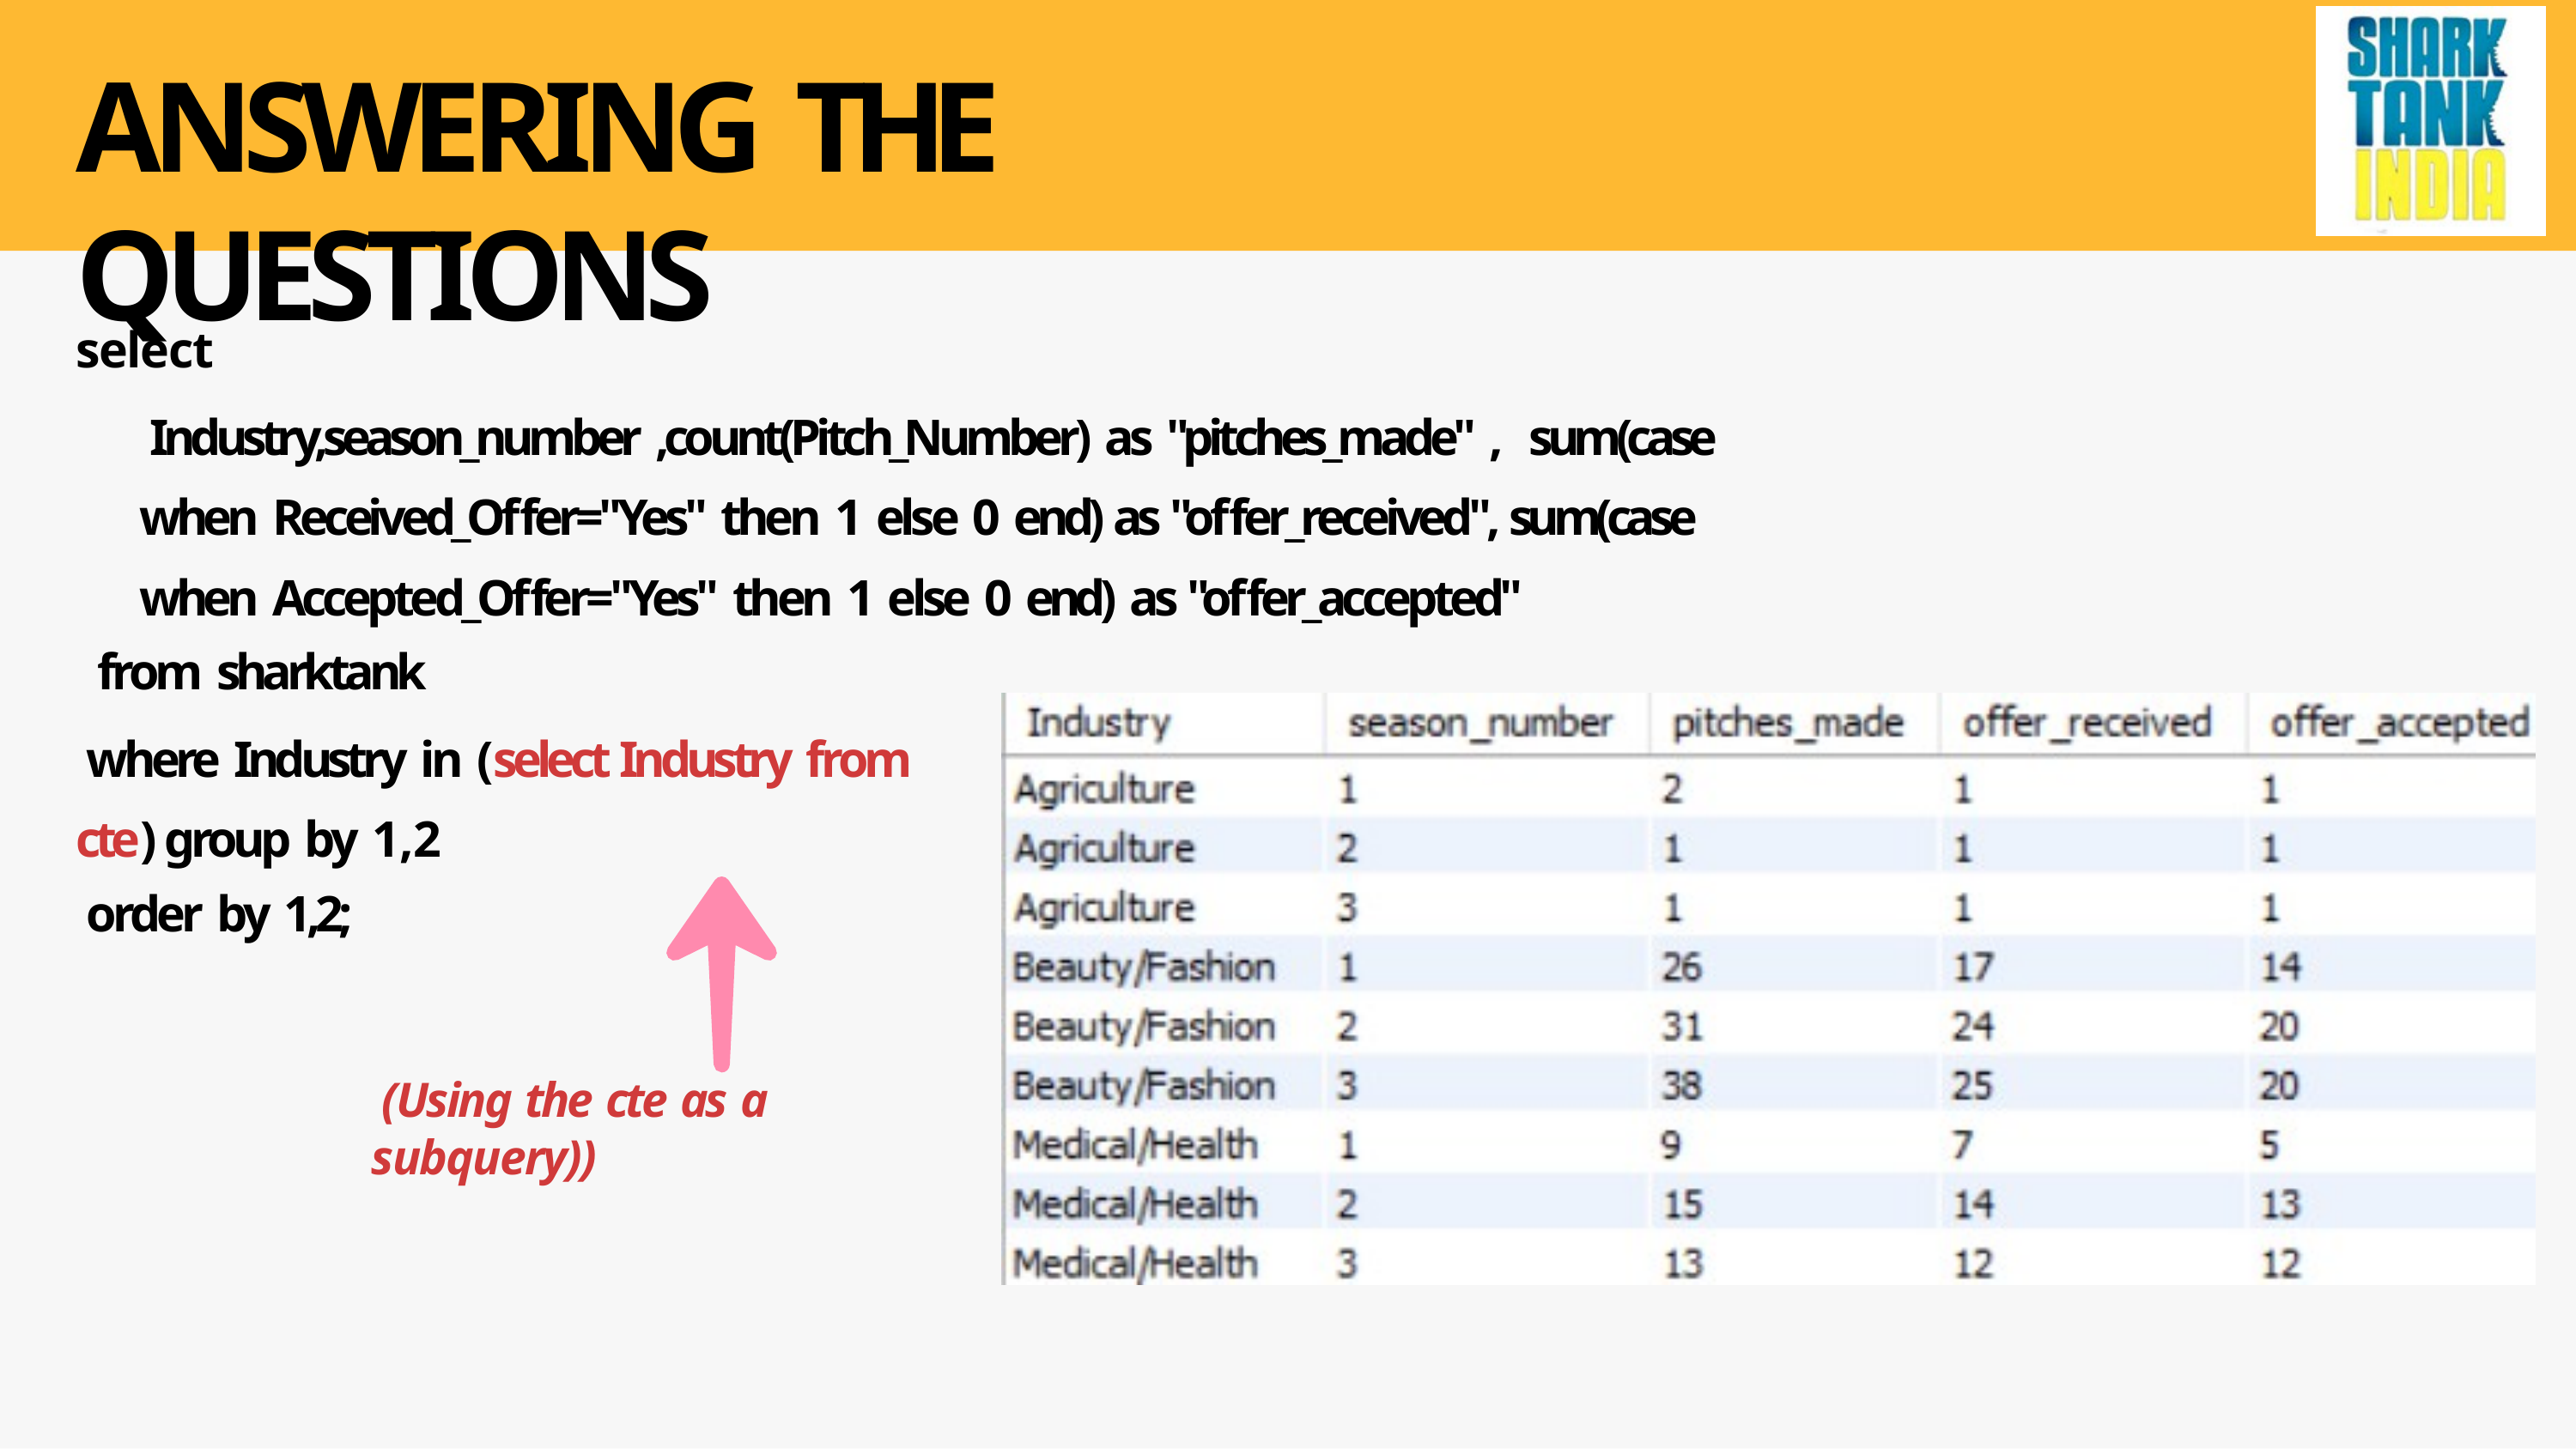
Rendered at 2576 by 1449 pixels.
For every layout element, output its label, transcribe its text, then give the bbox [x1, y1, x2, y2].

picture [2316, 5, 2546, 236]
text_box select Industry,season_number ,count(Pitch_Number) as "pitches_made" , sum(case when Received_Offer="Yes" then 1 else 0 end) as "offer_received", sum(case when Accepted_Offer="Yes" then 1 else 0 end) as "offer_accepted" from sharktank where Industry in (select Industry from cte) group by 1,2 order by 1,2; (Using the cte as a subquery)) [74, 295, 1723, 1185]
picture [1001, 693, 2536, 1286]
title ANSWERING THE QUESTIONS [74, 261, 1492, 295]
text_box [0, 0, 2576, 252]
